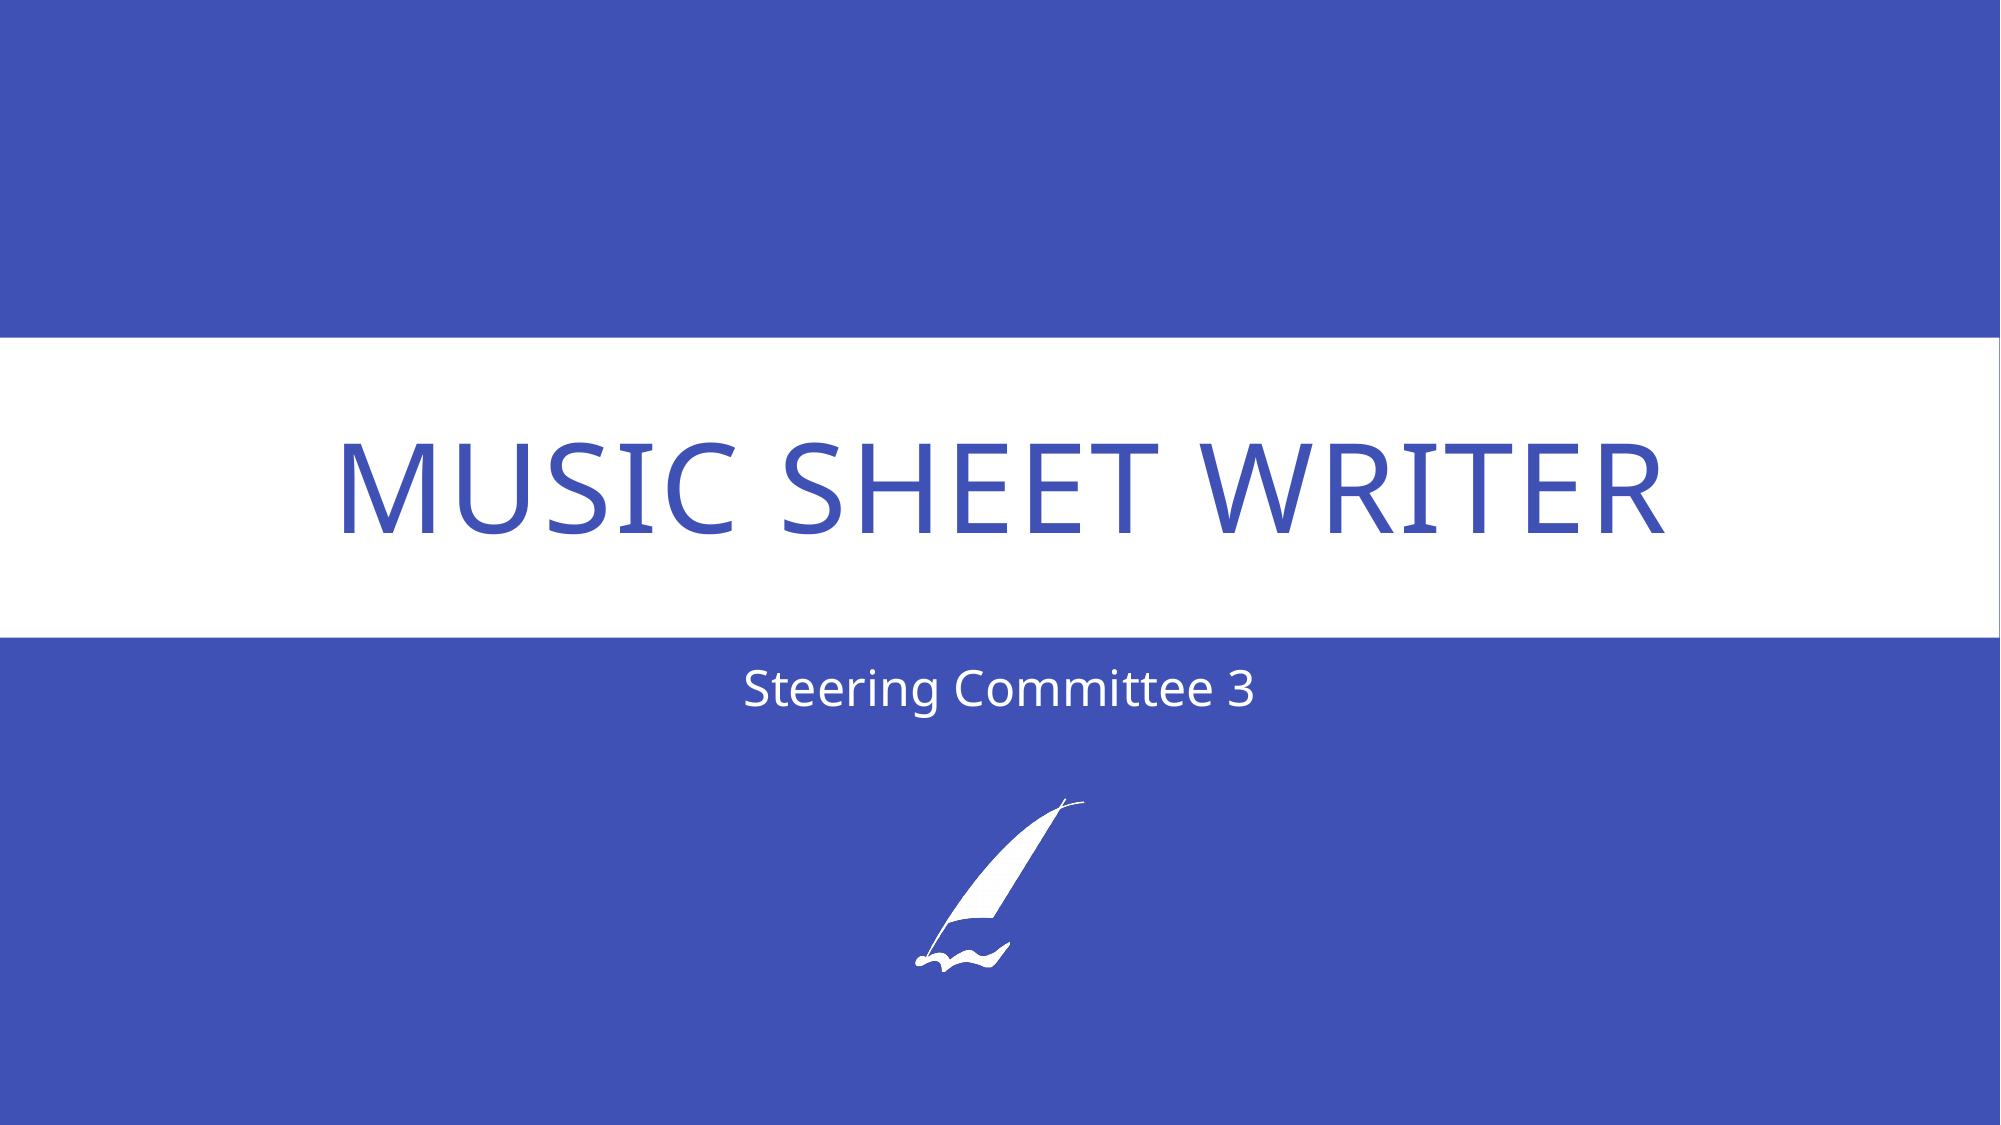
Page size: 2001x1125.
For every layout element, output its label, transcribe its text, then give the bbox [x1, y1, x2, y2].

picture [808, 694, 1190, 1077]
subtitle Steering Committee 3 [249, 655, 1750, 871]
title Music Sheet Writer [60, 355, 1942, 641]
